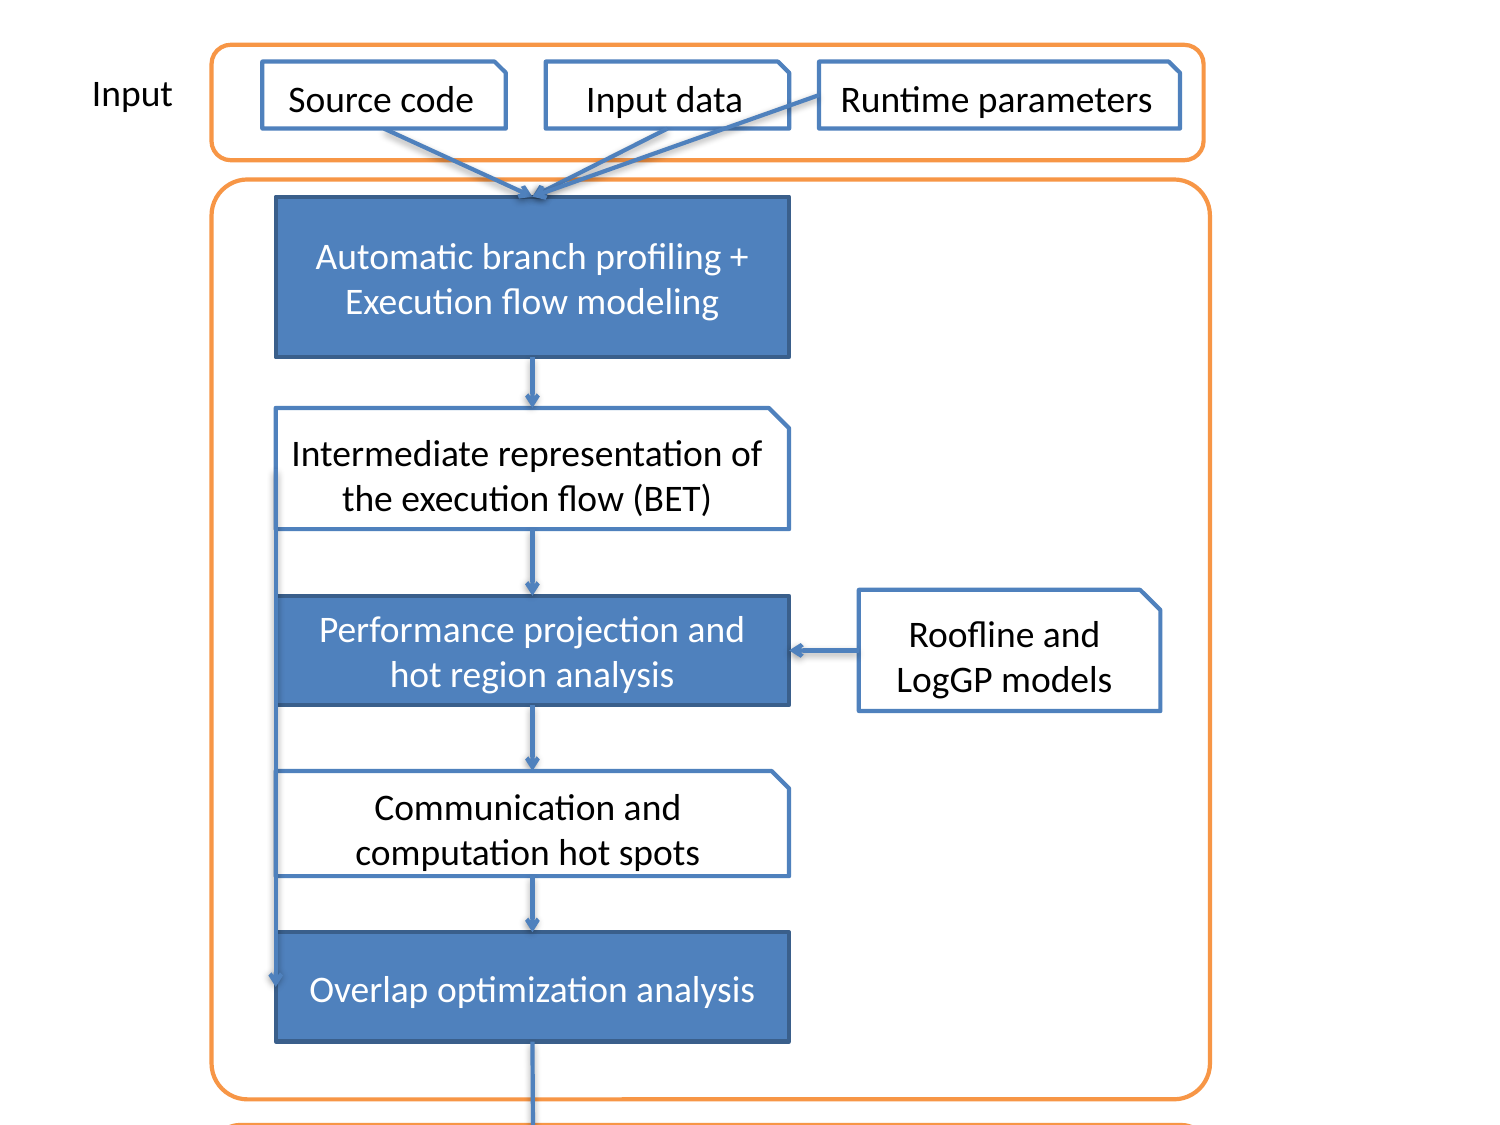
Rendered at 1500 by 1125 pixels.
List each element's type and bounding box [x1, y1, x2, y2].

text_box [57, 44, 1211, 1125]
